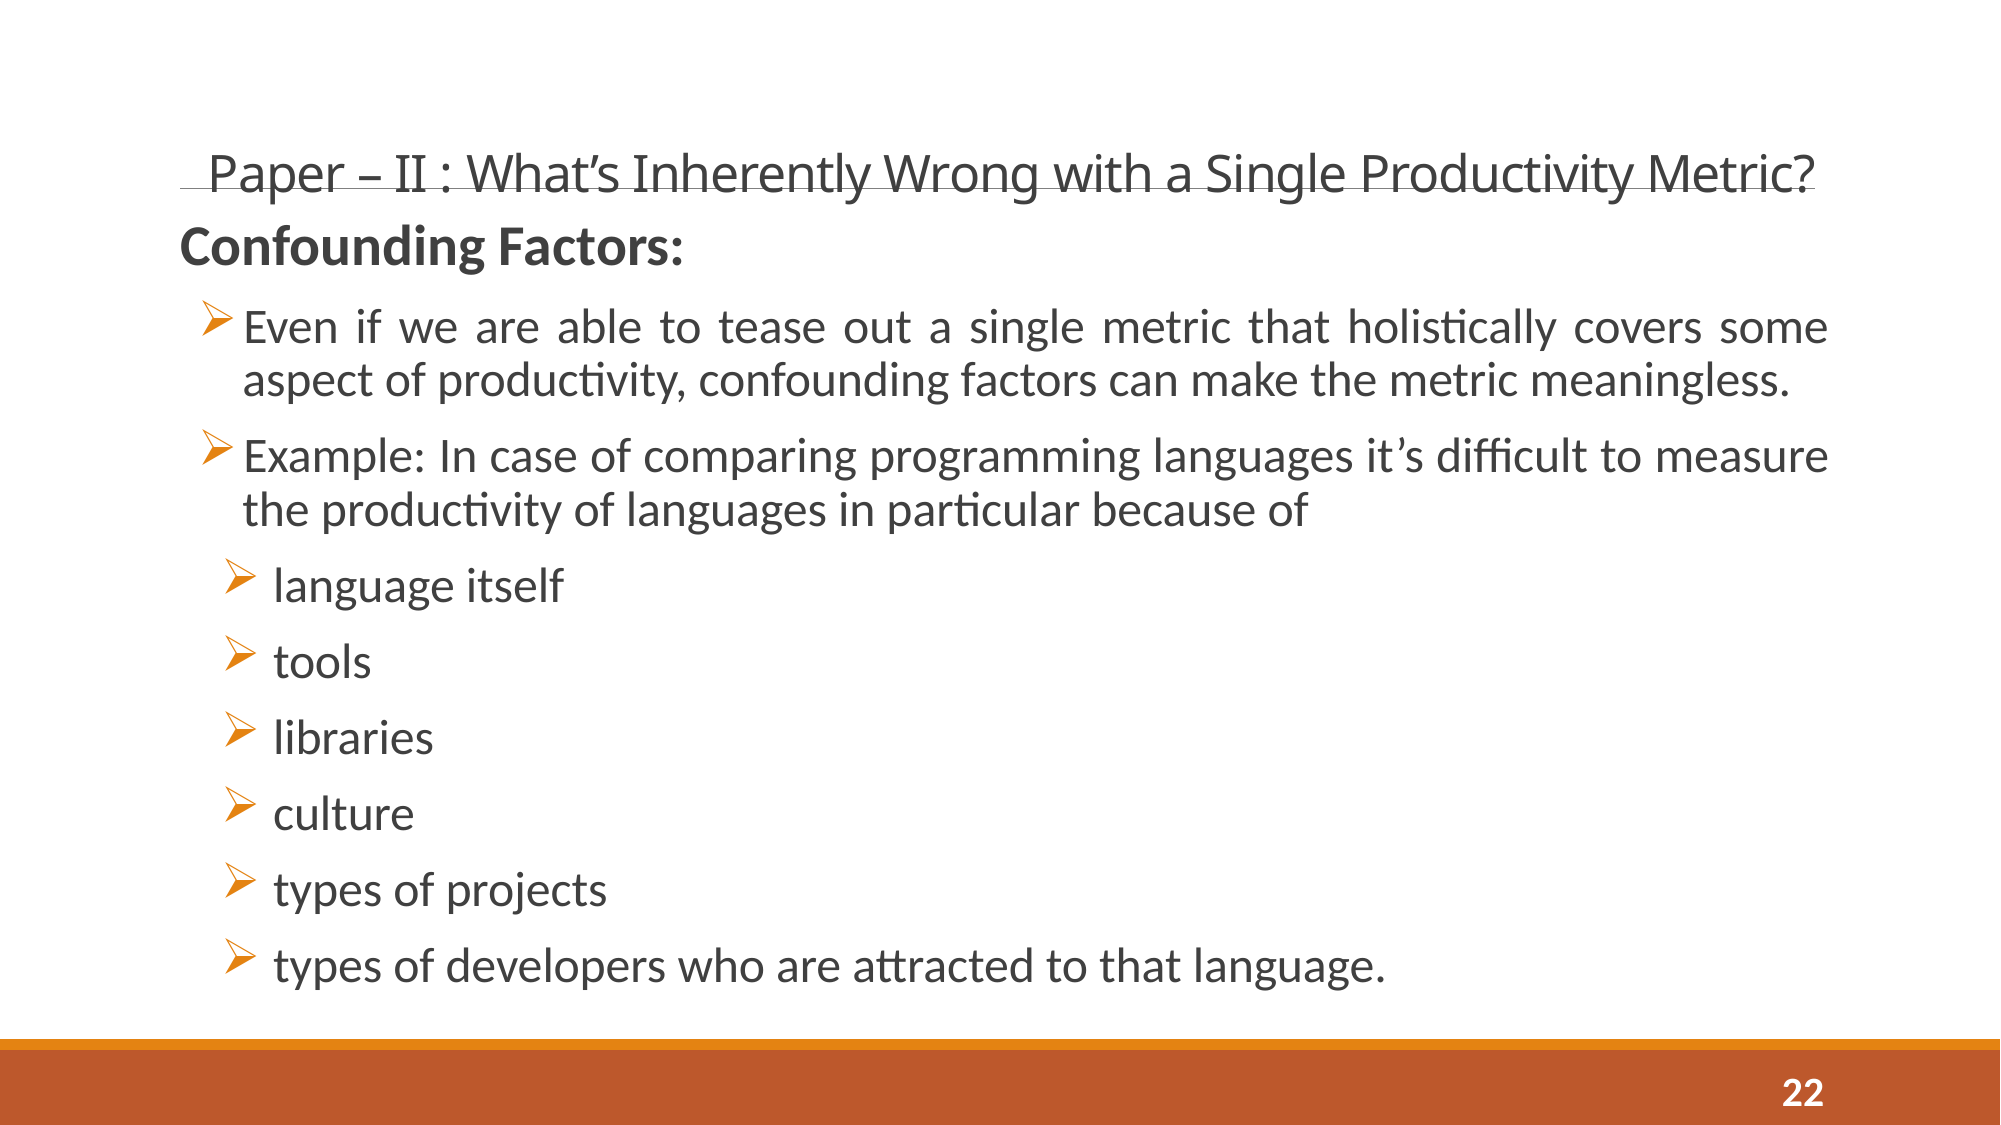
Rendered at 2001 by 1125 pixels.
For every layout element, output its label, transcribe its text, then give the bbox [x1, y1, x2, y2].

list Confounding Factors: Even if we are able to tease out a single metric that holistically covers some aspect of productivity, confounding factors can make the metric meaningless. Example: In case of comparing programming languages it’s difficult to measure the productivity of languages in particular because of language itself tools libraries culture types of projects types of developers who are attracted to that language. [180, 208, 1830, 1011]
slide_number 22 [1624, 1059, 1840, 1120]
title Paper – II : What’s Inherently Wrong with a Single Productivity Metric? [186, 0, 1837, 273]
